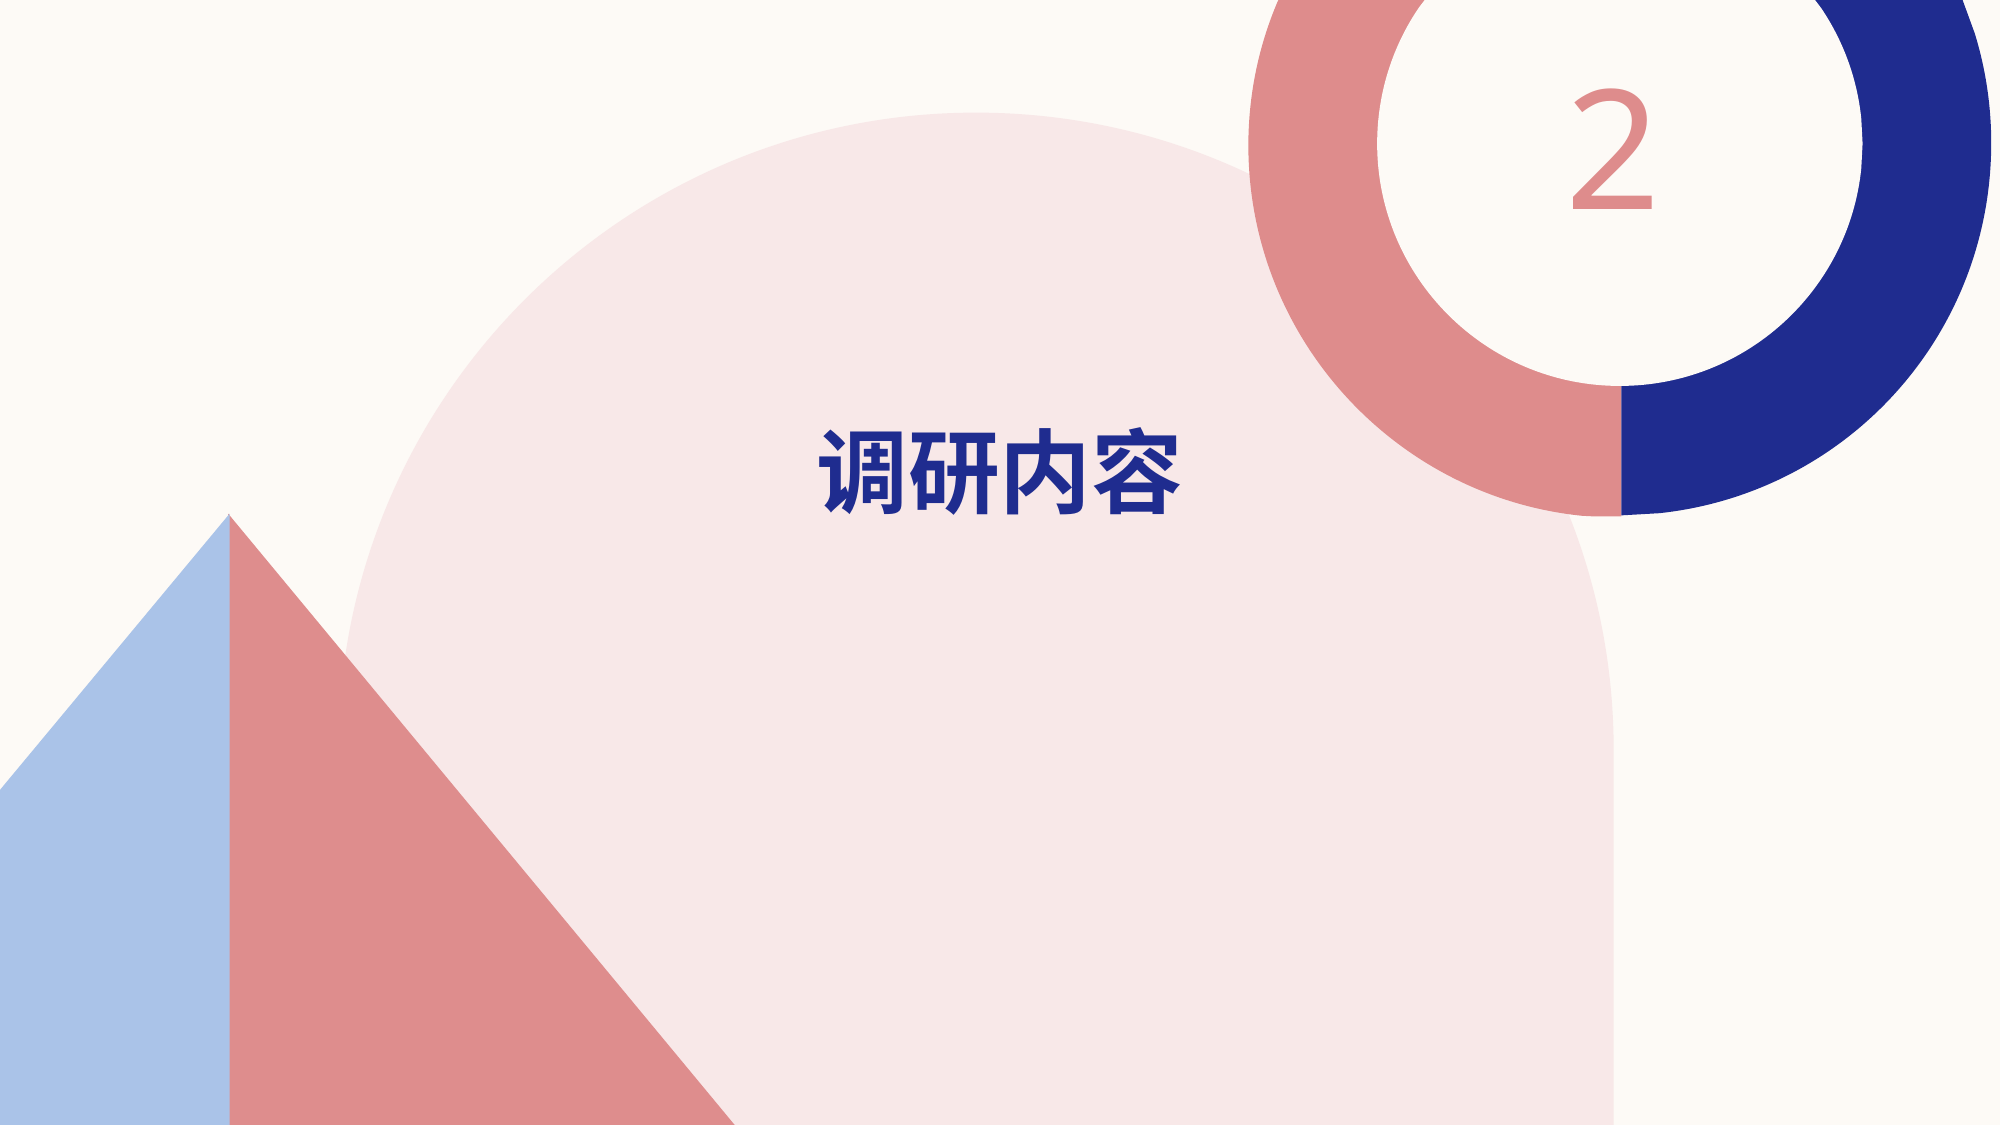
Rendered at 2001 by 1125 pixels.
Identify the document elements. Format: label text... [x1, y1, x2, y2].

text_box 2 [1550, 35, 1901, 251]
title 调研内容 [474, 407, 1525, 533]
